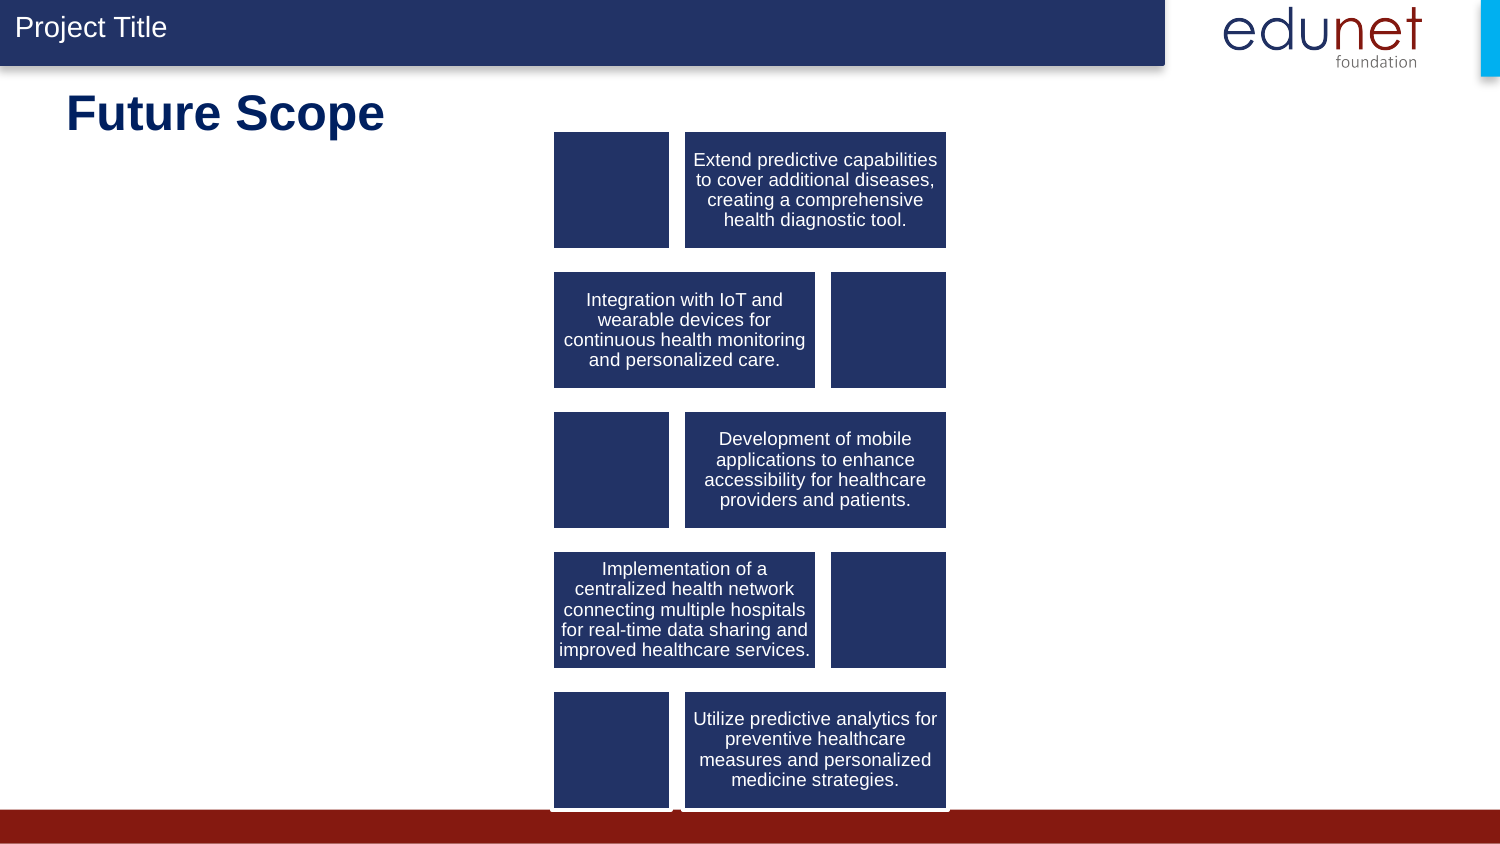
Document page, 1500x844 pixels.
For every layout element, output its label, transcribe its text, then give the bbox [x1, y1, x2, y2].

title Future Scope [51, 72, 1449, 128]
picture [1219, 4, 1424, 72]
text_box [0, 129, 1500, 811]
